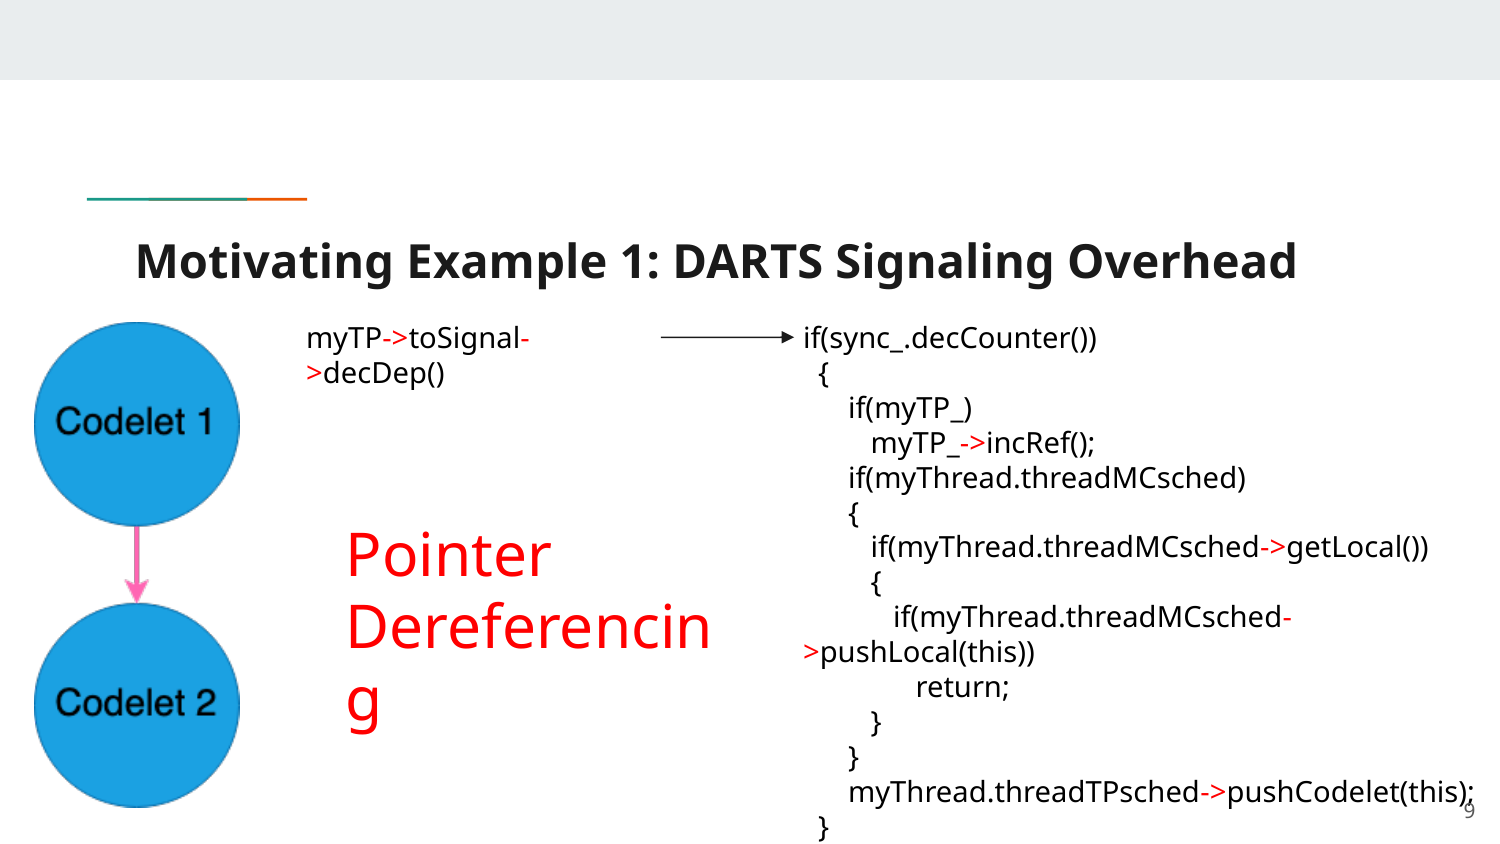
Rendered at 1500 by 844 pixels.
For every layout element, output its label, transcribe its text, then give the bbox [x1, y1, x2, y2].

text_box myTP->toSignal->decDep() [291, 304, 674, 405]
text_box if(sync_.decCounter()) { if(myTP_) myTP_->incRef(); if(myThread.threadMCsched) { if(myThread.threadMCsched->getLocal()) { if(myThread.threadMCsched->pushLocal(this)) return; } } myThread.threadTPsched->pushCodelet(this); } [788, 304, 1500, 844]
title Motivating Example 1: DARTS Signaling Overhead [119, 216, 1381, 305]
picture [34, 321, 240, 809]
text_box Pointer Dereferencing [330, 500, 751, 748]
slide_number ‹#› [1400, 779, 1491, 844]
